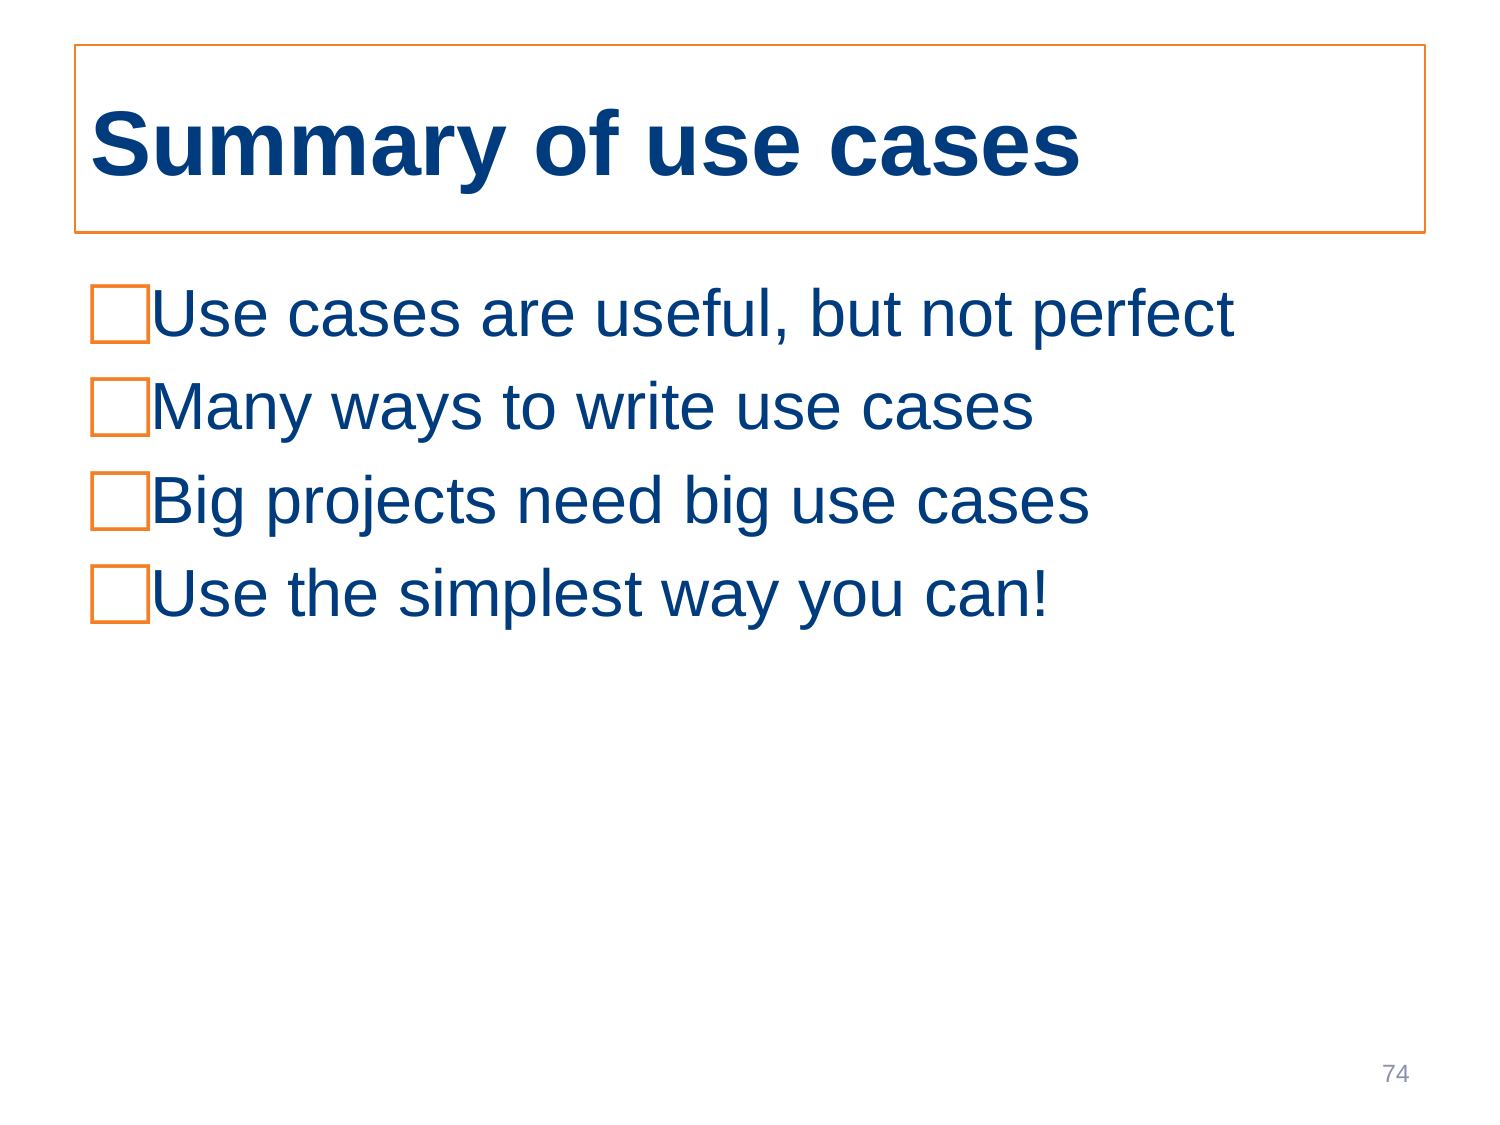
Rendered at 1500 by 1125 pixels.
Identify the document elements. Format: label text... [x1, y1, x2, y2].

list Use cases are useful, but not perfect Many ways to write use cases Big projects need big use cases Use the simplest way you can! [75, 262, 1425, 1038]
slide_number 74 [1074, 1042, 1425, 1103]
title Summary of use cases [74, 44, 1426, 234]
